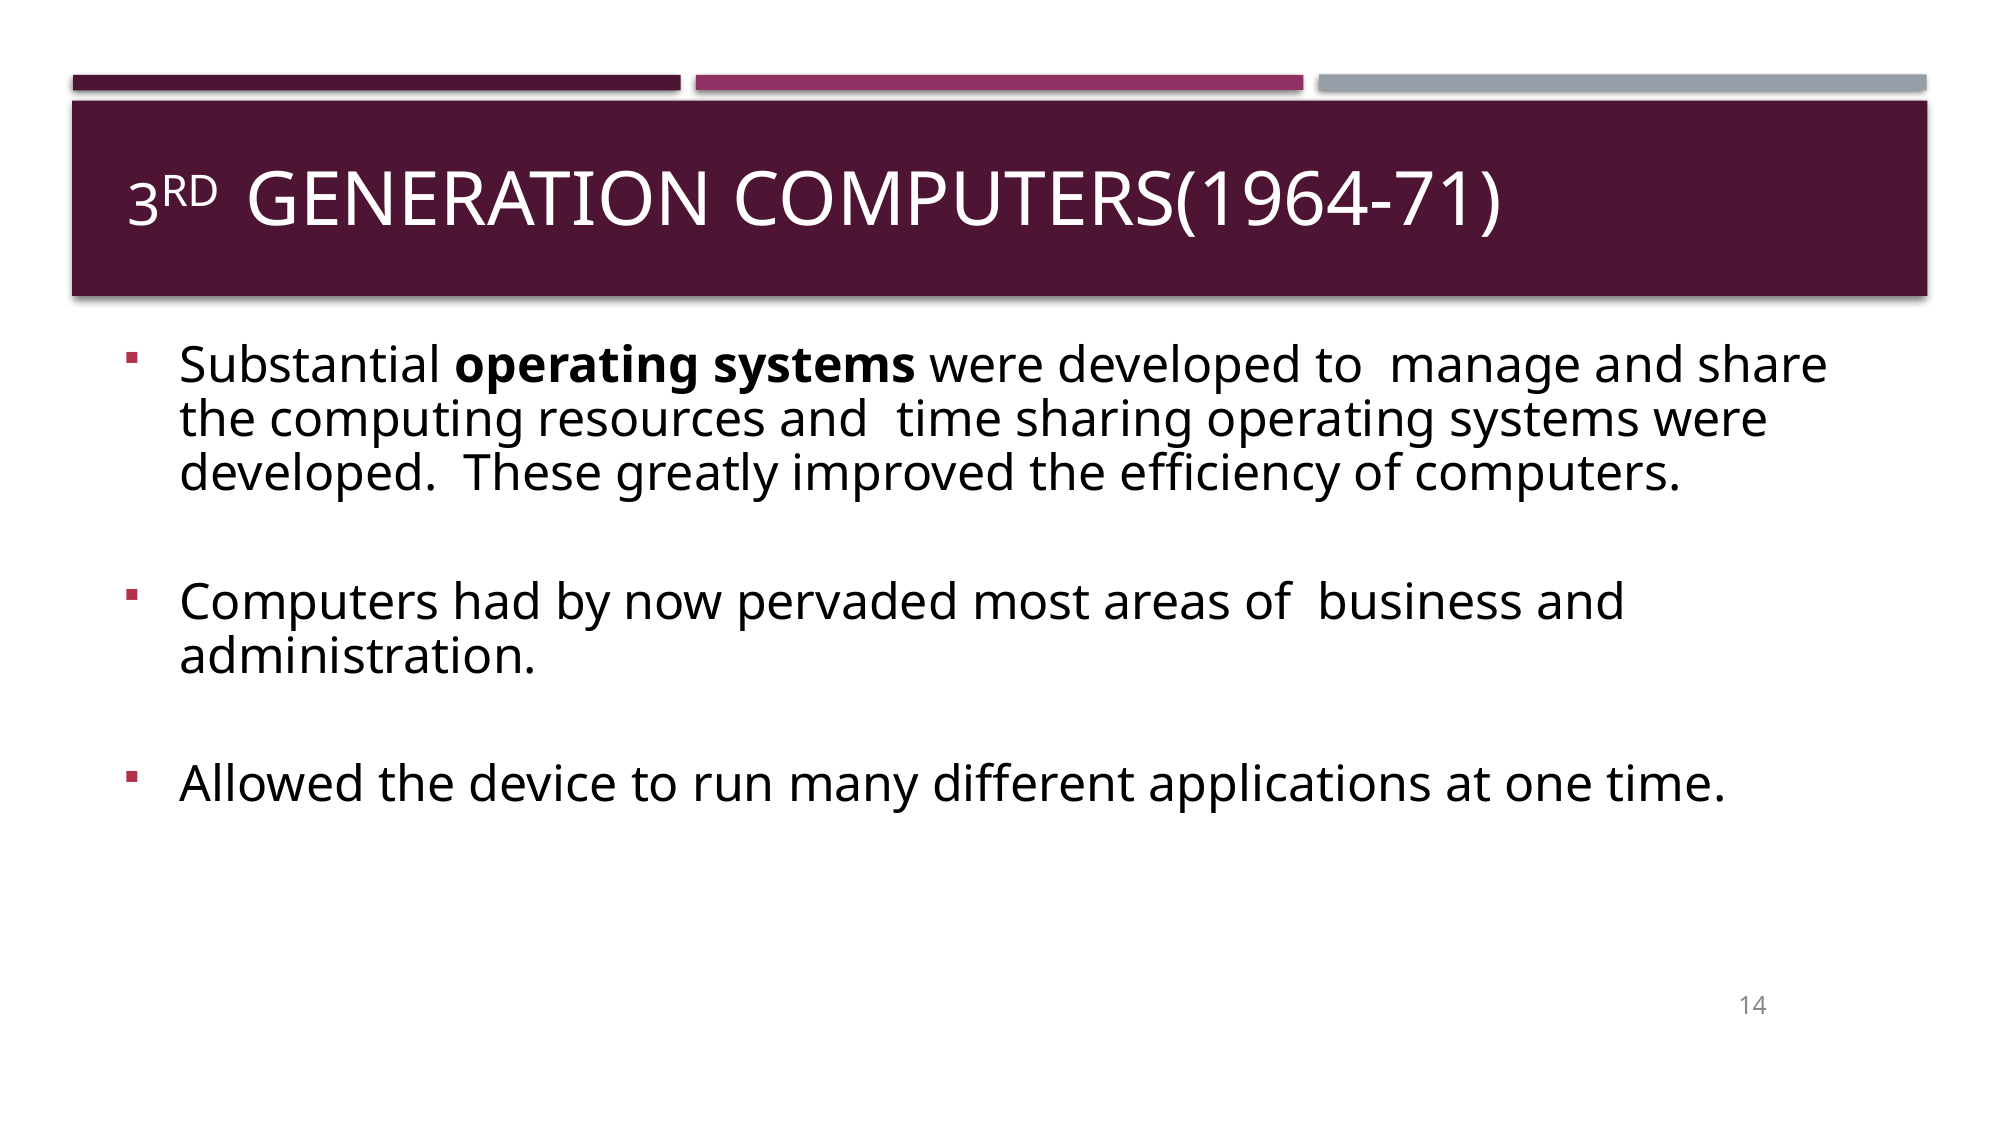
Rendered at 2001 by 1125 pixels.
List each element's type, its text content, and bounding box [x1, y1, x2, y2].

text_box Substantial operating systems were developed to manage and share the computing resources and time sharing operating systems were developed. These greatly improved the efficiency of computers. Computers had by now pervaded most areas of business and administration. Allowed the device to run many different applications at one time. [121, 329, 1905, 812]
slide_number 14 [1732, 812, 1905, 1125]
title 3rd Generation Computers(1964-71) [121, 50, 1521, 241]
